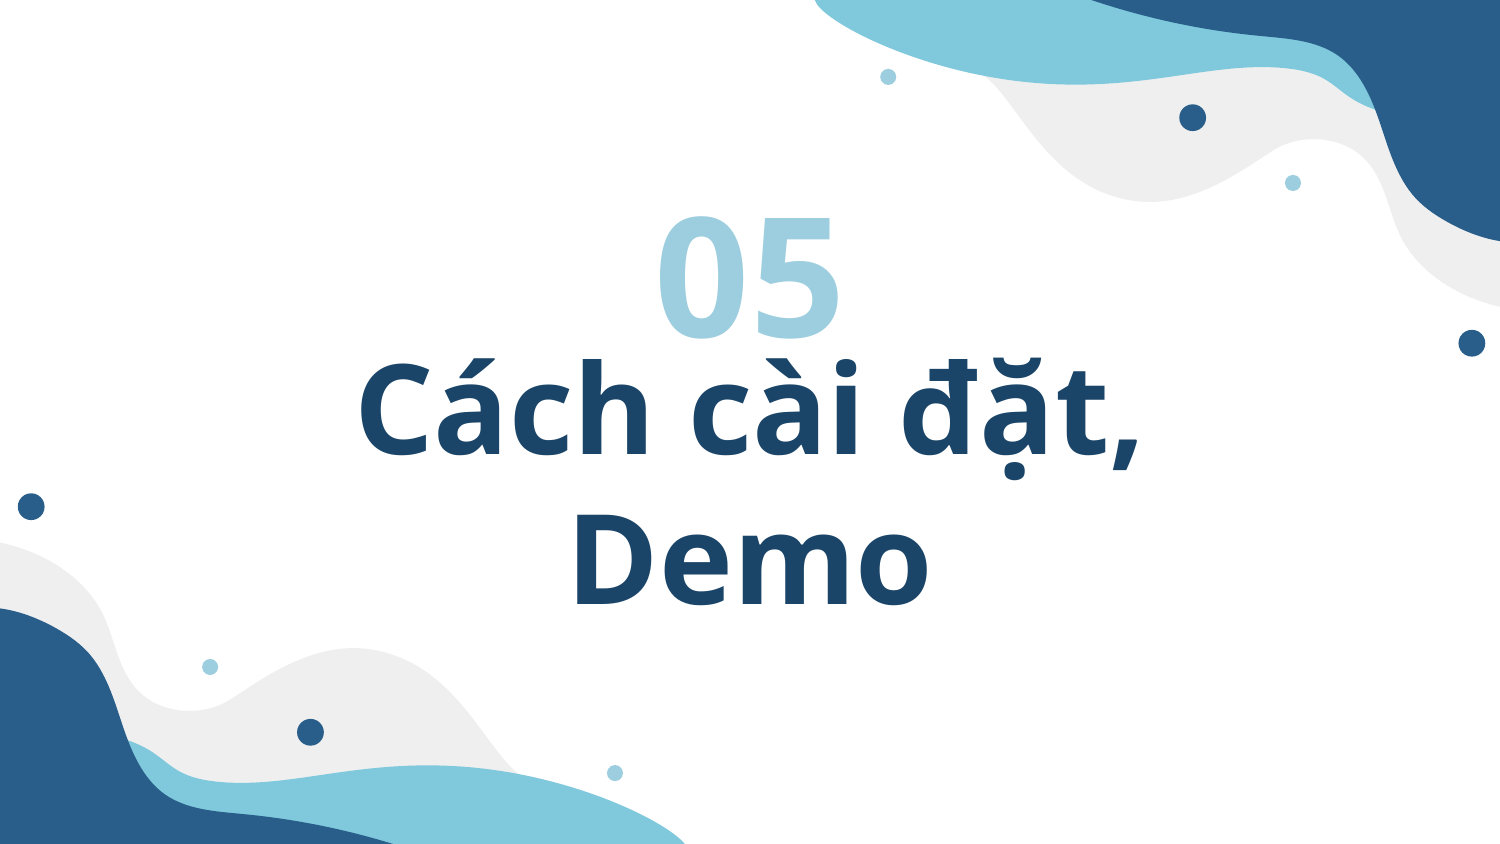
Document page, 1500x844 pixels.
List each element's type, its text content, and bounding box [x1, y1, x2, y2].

title Cách cài đặt, Demo [313, 370, 1187, 589]
title 05 [509, 191, 991, 352]
